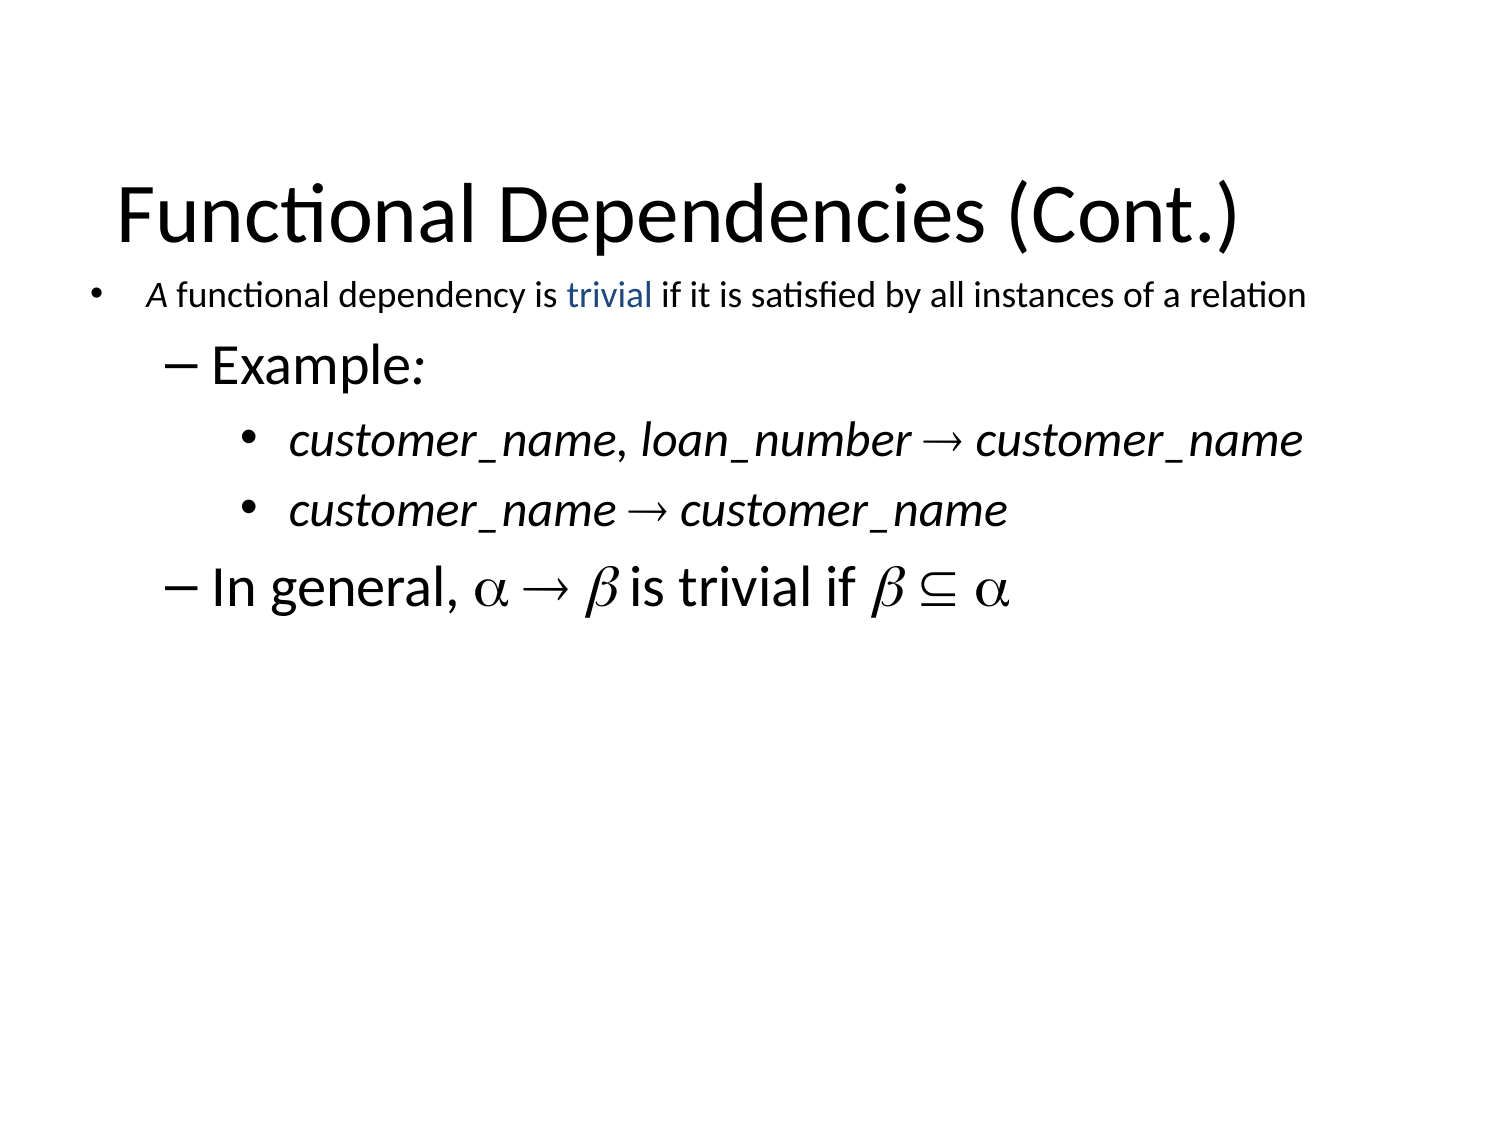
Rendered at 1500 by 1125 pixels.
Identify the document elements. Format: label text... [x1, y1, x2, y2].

list A functional dependency is trivial if it is satisfied by all instances of a relation Example: customer_name, loan_number  customer_name customer_name  customer_name In general,    is trivial if    [75, 262, 1425, 1005]
title Functional Dependencies (Cont.) [99, 99, 1260, 262]
